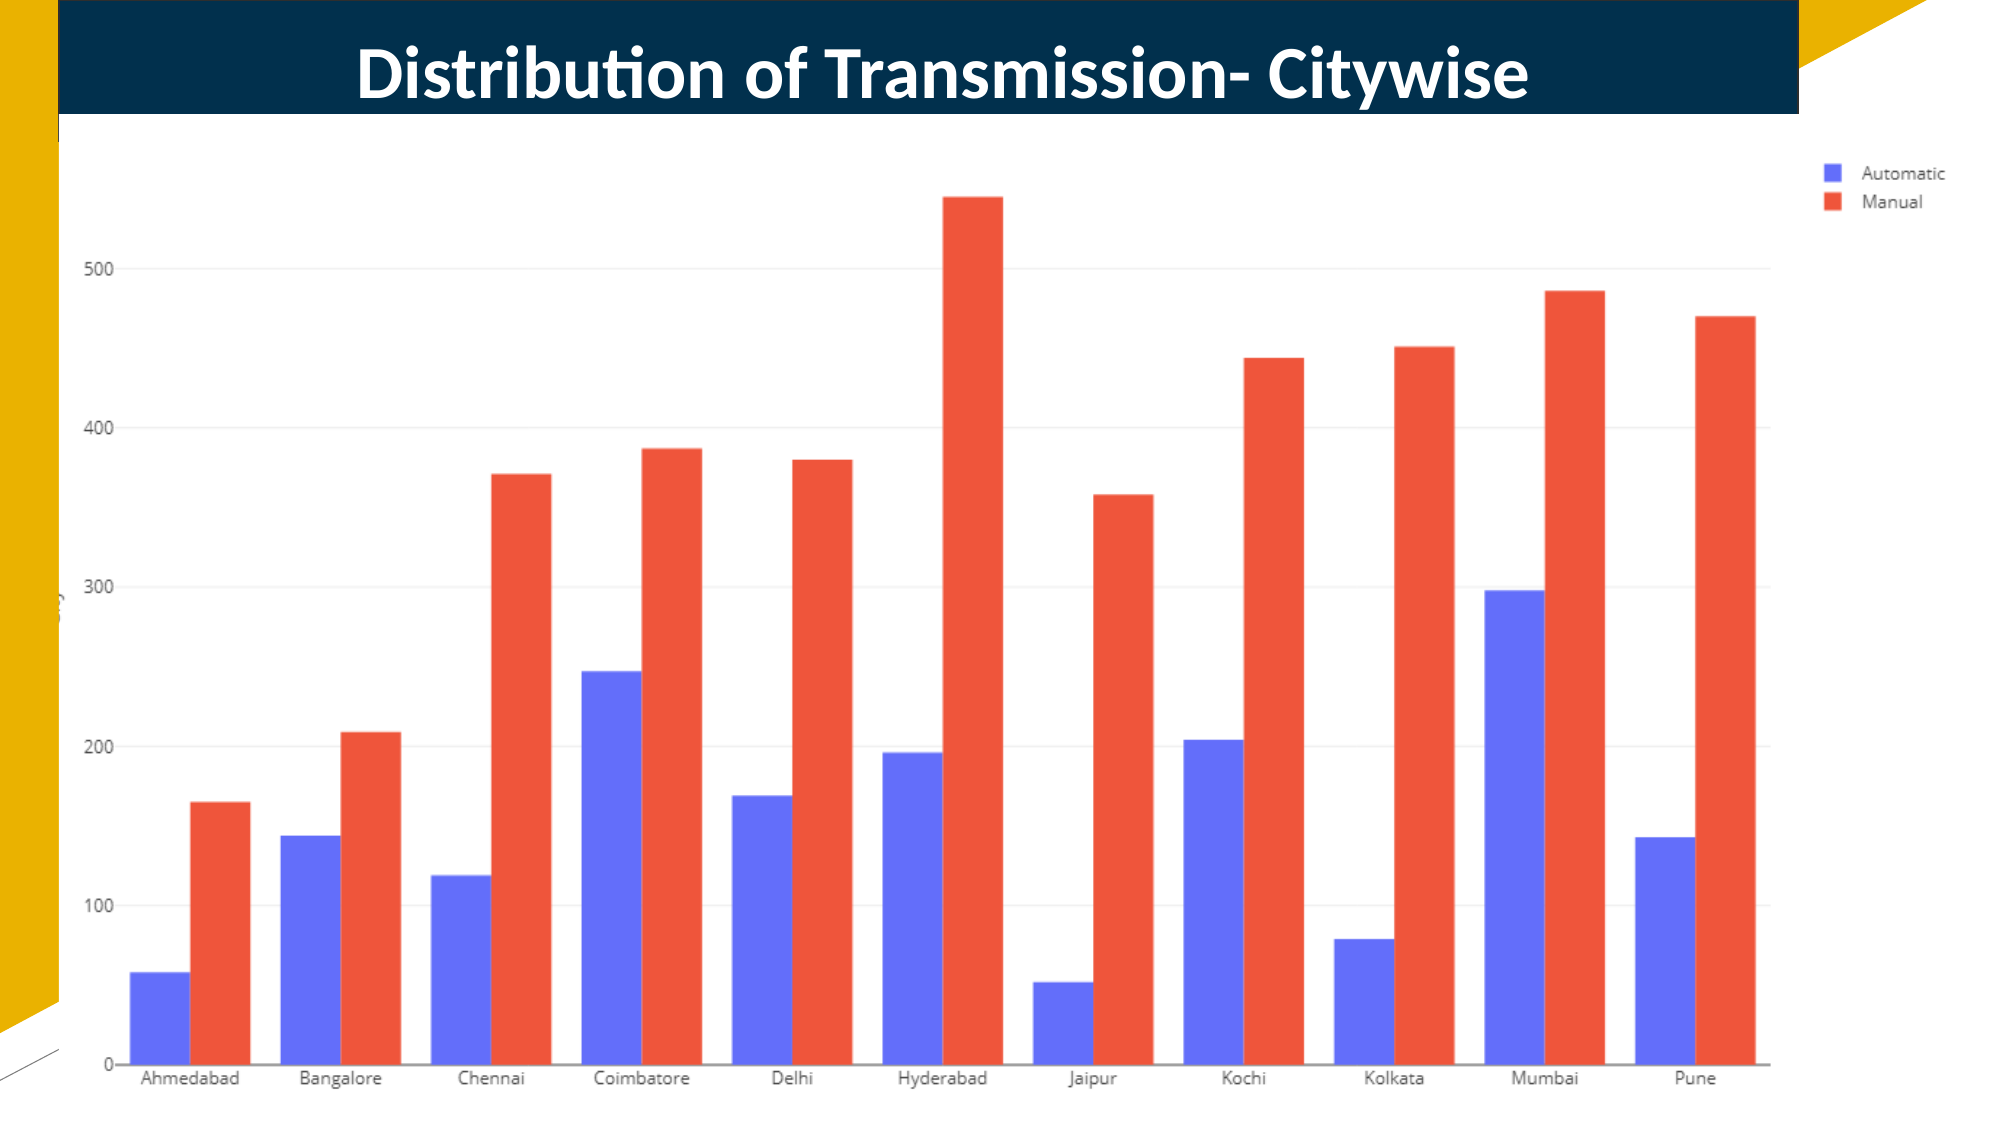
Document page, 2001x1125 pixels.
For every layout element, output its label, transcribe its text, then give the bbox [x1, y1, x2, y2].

title Distribution of Transmission- Citywise [58, 0, 1799, 114]
picture [58, 114, 1970, 1100]
